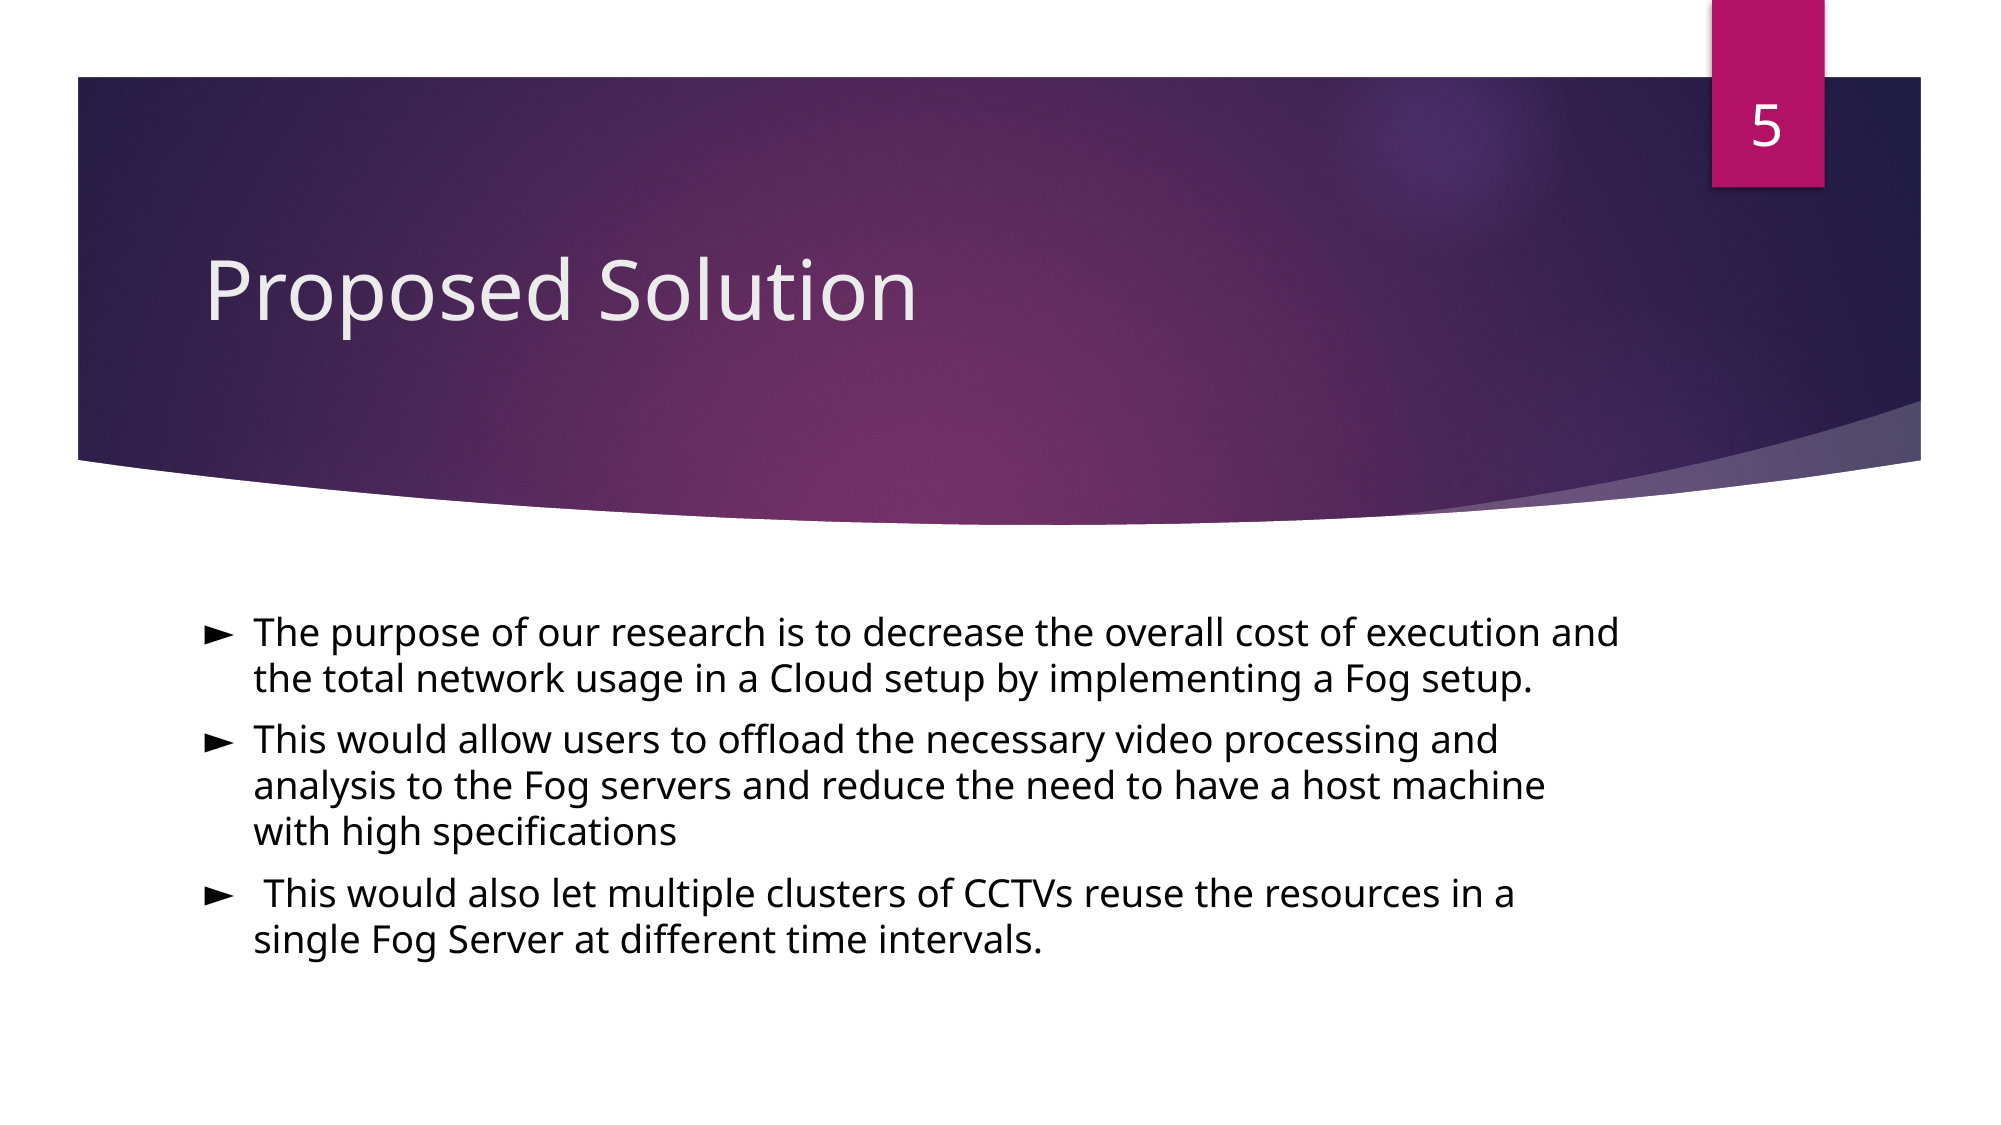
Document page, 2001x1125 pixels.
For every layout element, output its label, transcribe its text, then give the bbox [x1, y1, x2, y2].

list The purpose of our research is to decrease the overall cost of execution and the total network usage in a Cloud setup by implementing a Fog setup. This would allow users to offload the necessary video processing and analysis to the Fog servers and reduce the need to have a host machine with high specifications This would also let multiple clusters of CCTVs reuse the resources in a single Fog Server at different time intervals. [189, 581, 1638, 988]
picture [79, 78, 1920, 525]
slide_number ‹#› [1698, 48, 1836, 175]
title Proposed Solution [188, 174, 1638, 400]
